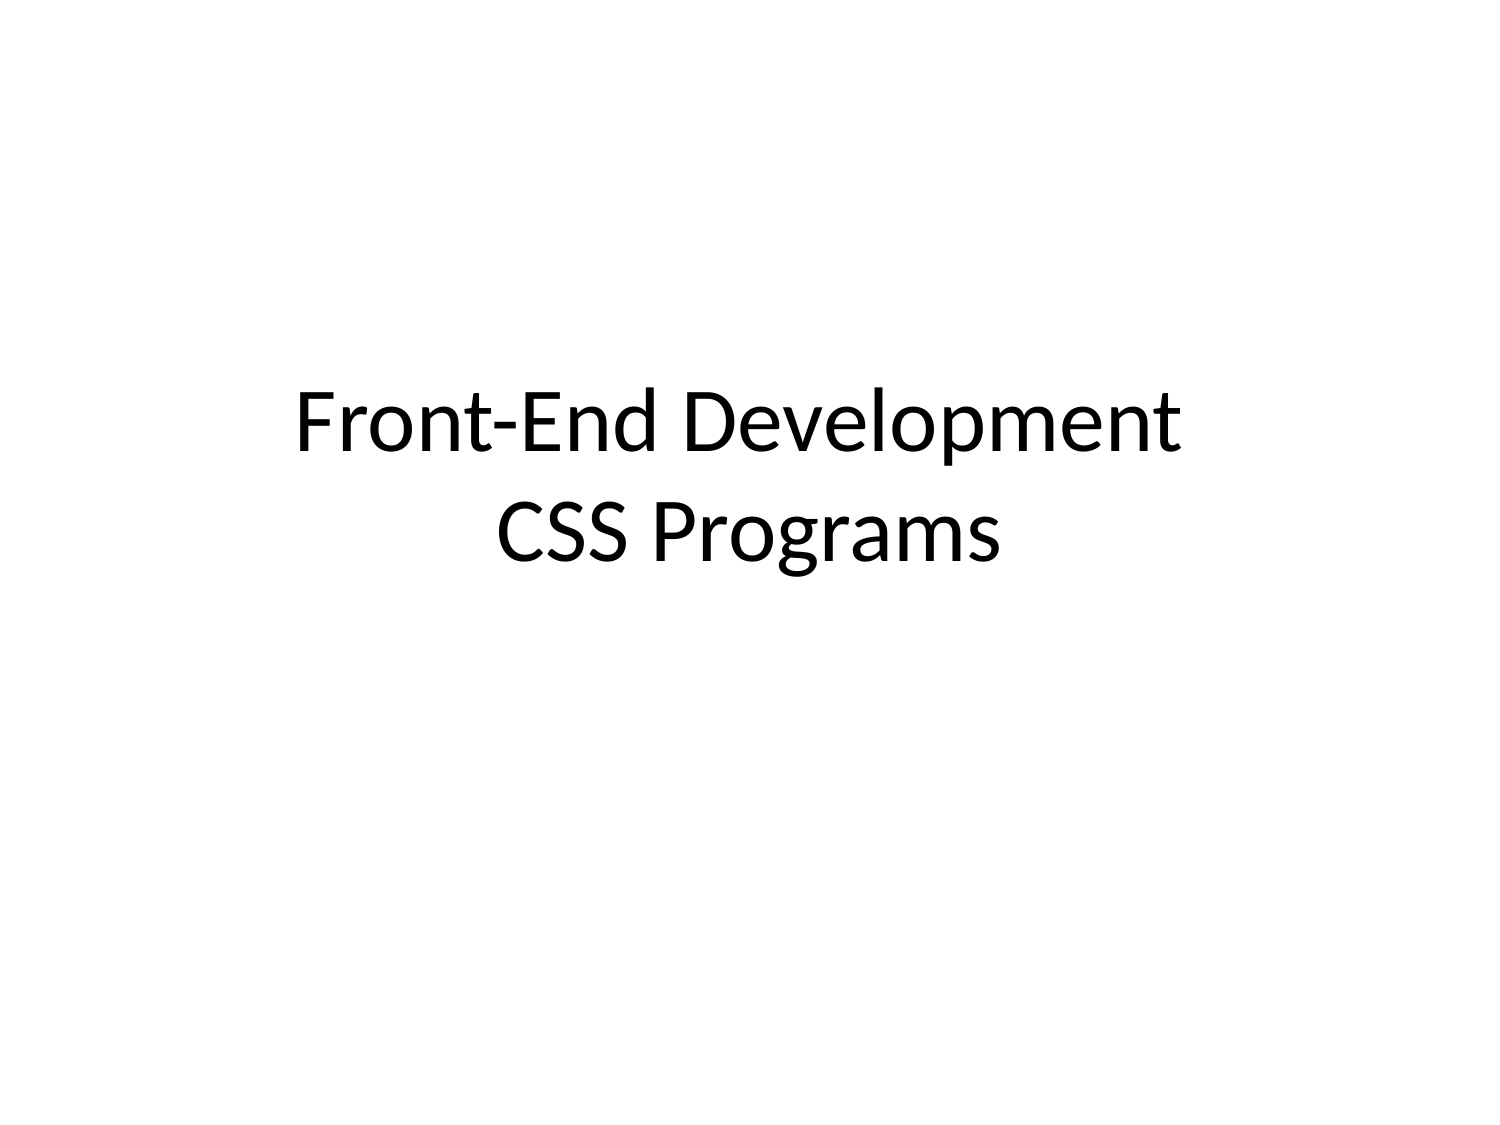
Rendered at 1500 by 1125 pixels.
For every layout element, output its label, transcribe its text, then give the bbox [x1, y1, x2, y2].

title Front-End Development CSS Programs [112, 349, 1388, 591]
